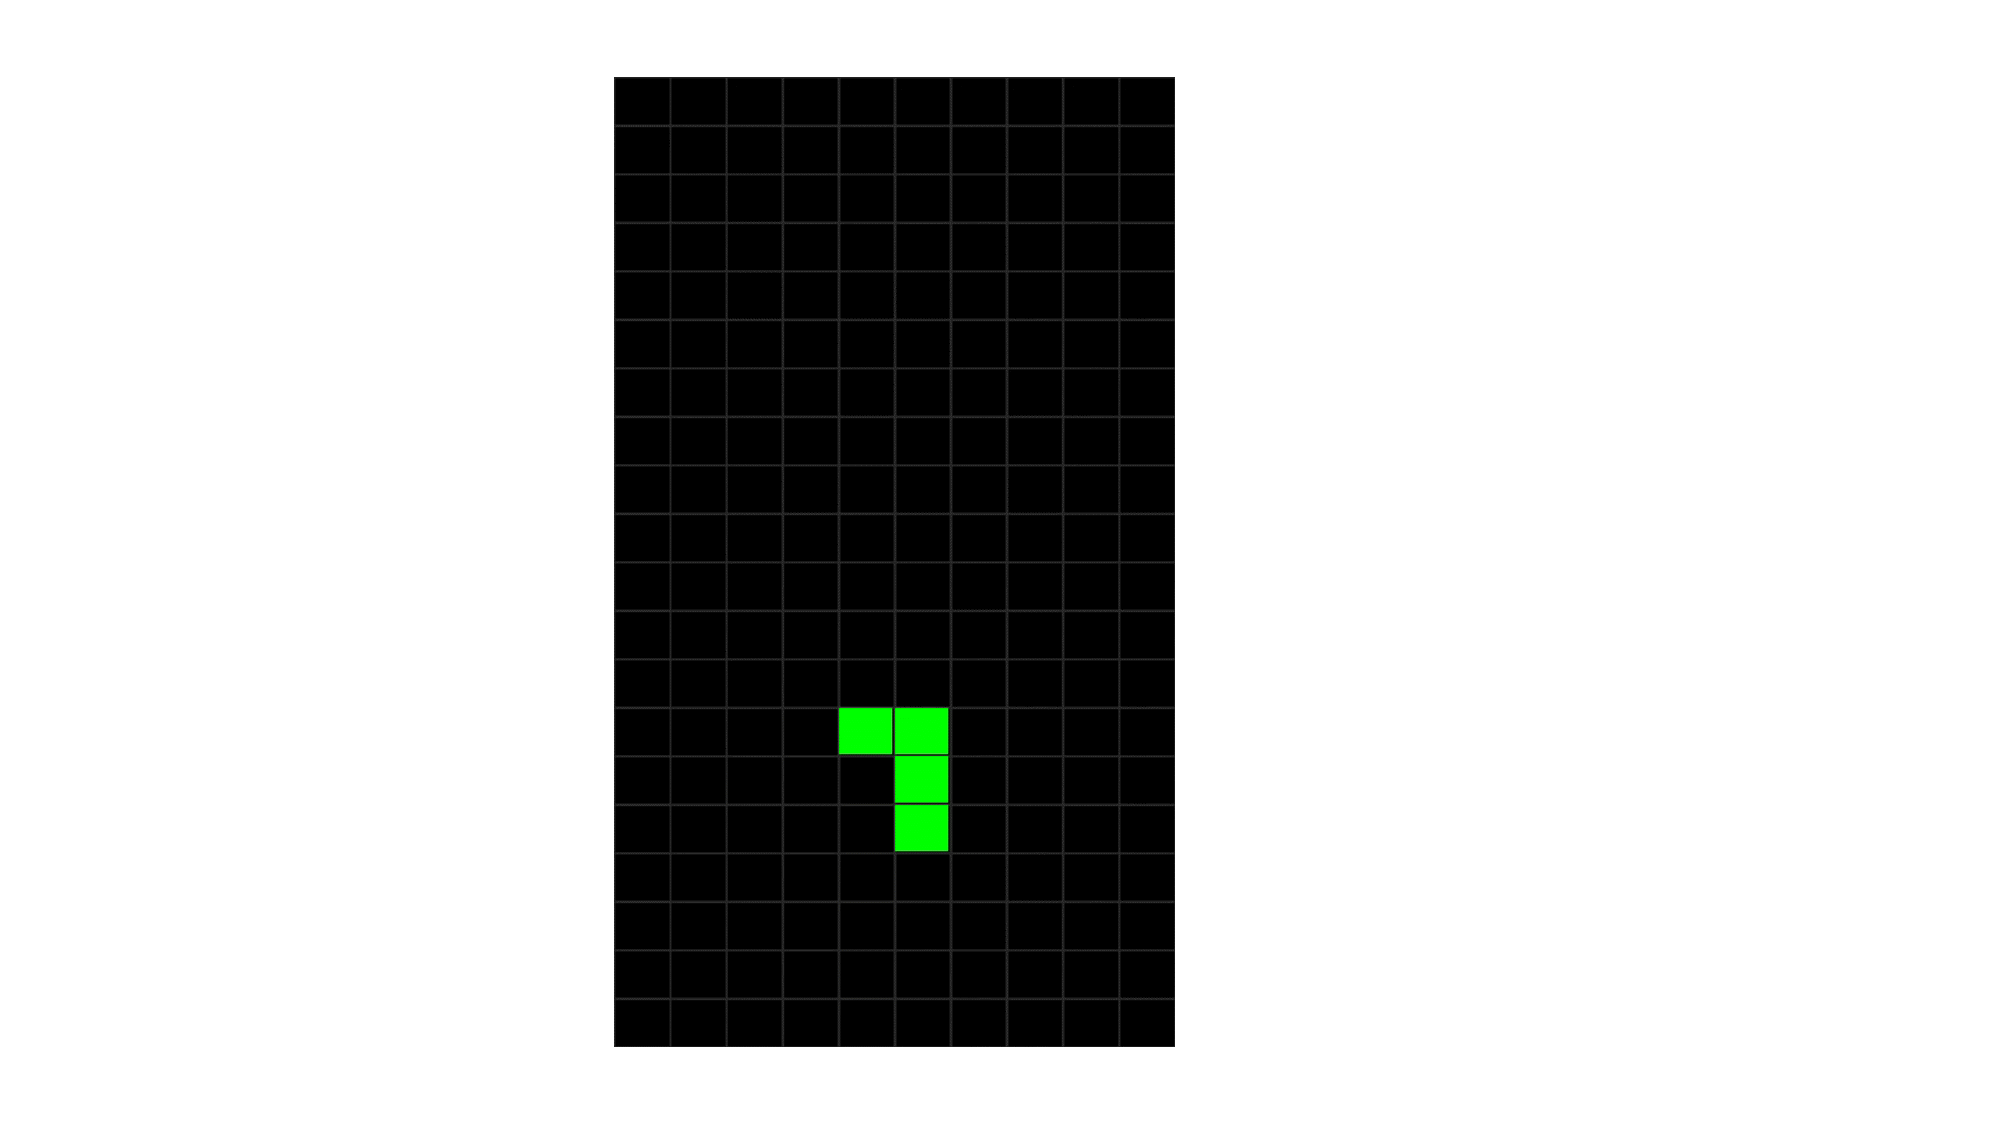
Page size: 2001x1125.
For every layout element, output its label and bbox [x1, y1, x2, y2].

text_box [613, 76, 1176, 1048]
